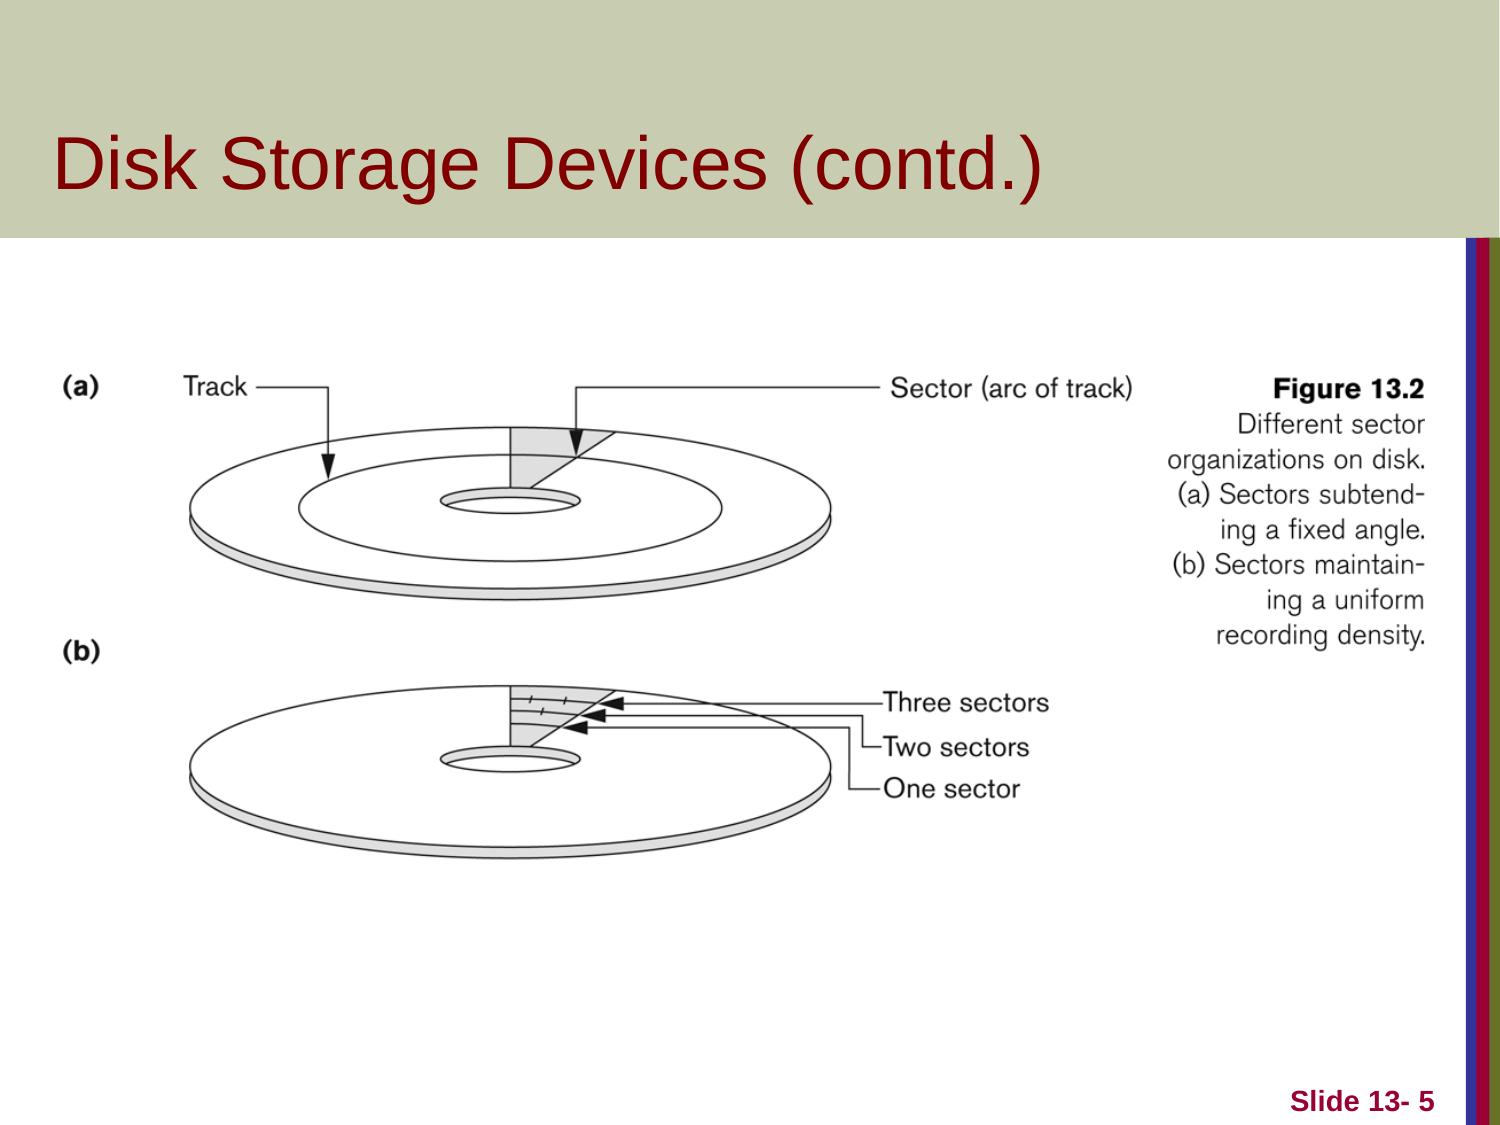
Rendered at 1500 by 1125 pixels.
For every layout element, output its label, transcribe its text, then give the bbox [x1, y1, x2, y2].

picture [62, 373, 1426, 864]
title Disk Storage Devices (contd.) [37, 49, 1317, 213]
slide_number Slide 13- 5 [1137, 1049, 1451, 1125]
